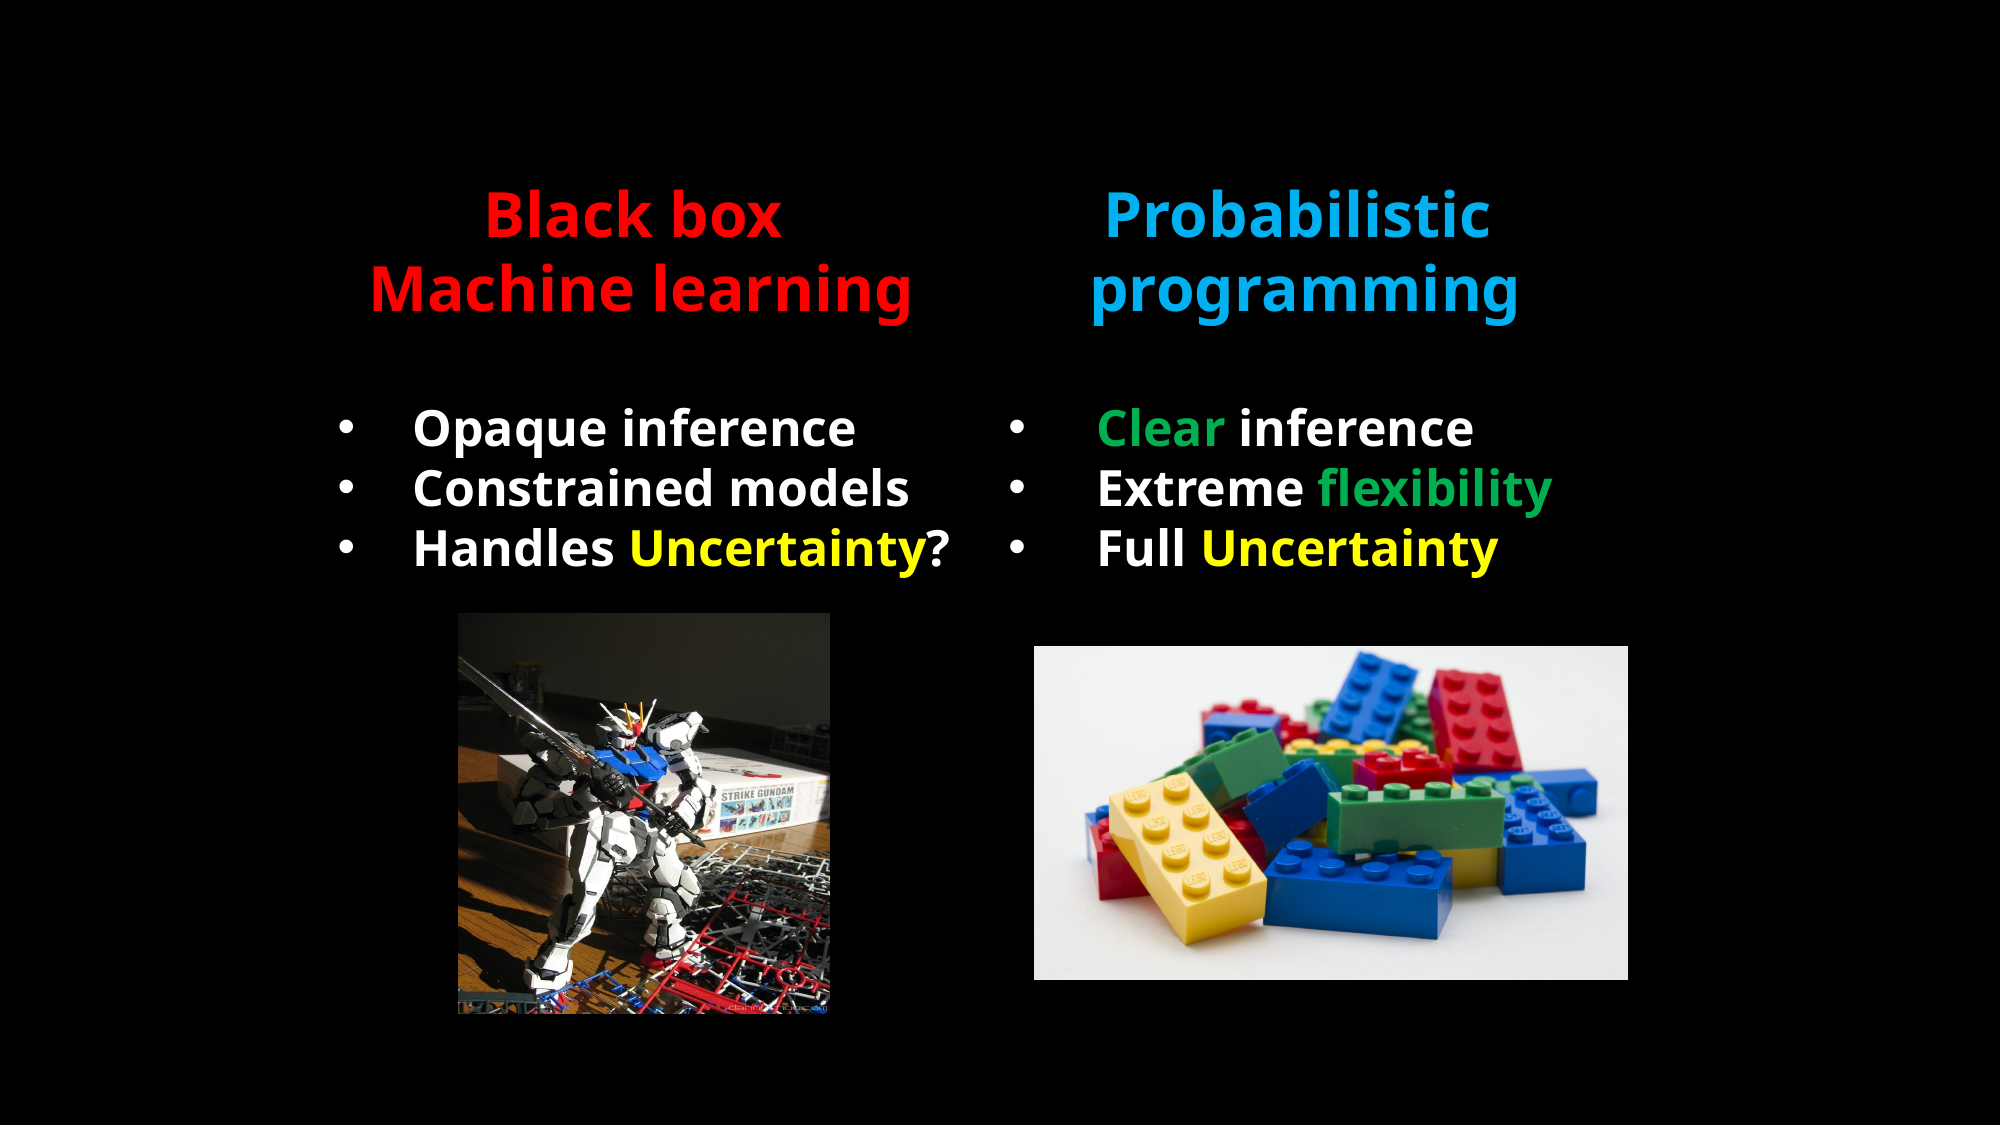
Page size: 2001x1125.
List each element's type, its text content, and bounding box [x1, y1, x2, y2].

picture [1034, 646, 1628, 980]
text_box Probabilistic programming [1074, 167, 1537, 332]
picture [458, 613, 830, 1014]
text_box Opaque inference Constrained models Handles Uncertainty? [322, 389, 966, 644]
text_box Black box Machine learning [353, 167, 930, 332]
text_box Clear inference Extreme flexibility Full Uncertainty [993, 389, 1568, 644]
